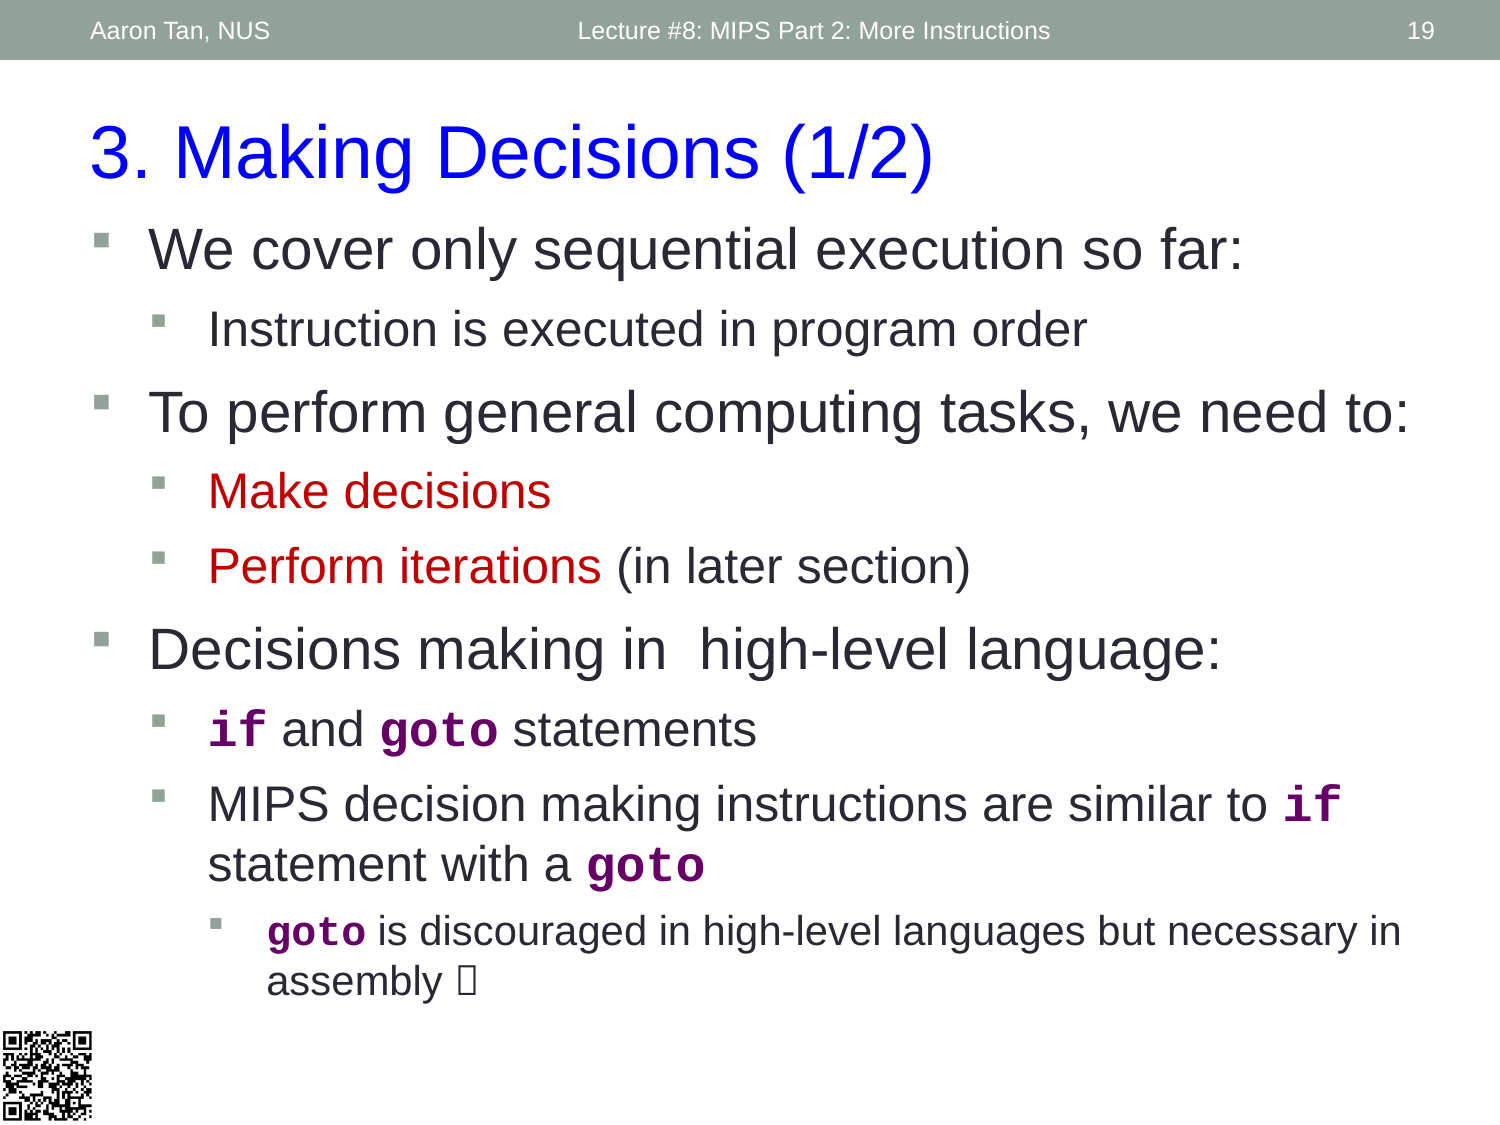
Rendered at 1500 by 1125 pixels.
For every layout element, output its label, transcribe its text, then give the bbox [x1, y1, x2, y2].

picture [0, 1028, 95, 1124]
text_box We cover only sequential execution so far: Instruction is executed in program order To perform general computing tasks, we need to: Make decisions Perform iterations (in later section) Decisions making in high-level language: if and goto statements MIPS decision making instructions are similar to if statement with a goto goto is discouraged in high-level languages but necessary in assembly  [74, 204, 1438, 1042]
slide_number Aaron Tan, NUS [75, 3, 550, 57]
slide_number 19 [1308, 3, 1450, 57]
footer Lecture #8: MIPS Part 2: More Instructions [562, 3, 1238, 57]
text_box 3. Making Decisions (1/2) [74, 96, 1425, 202]
